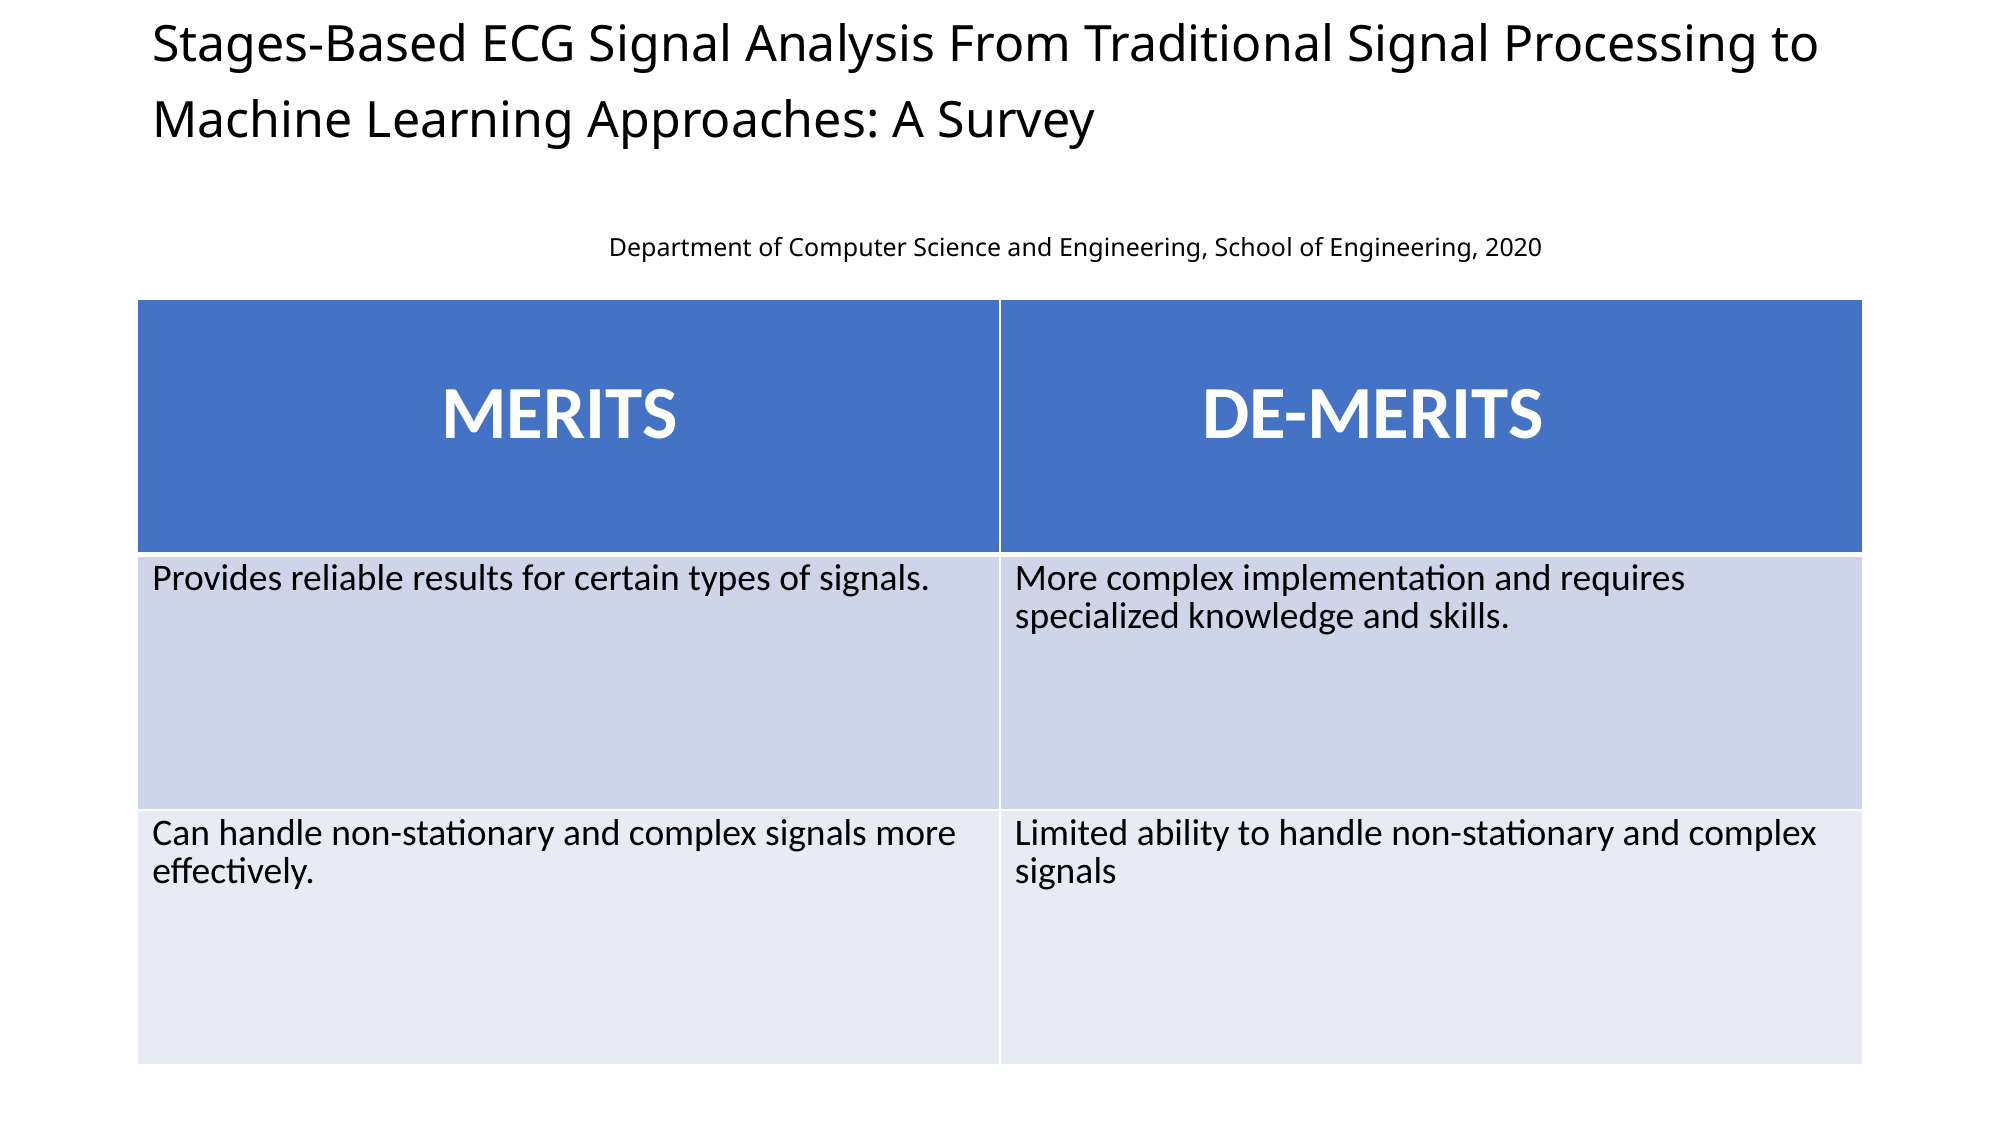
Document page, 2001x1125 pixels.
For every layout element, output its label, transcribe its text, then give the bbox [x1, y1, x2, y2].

table_cell Limited ability to handle non-stationary and complex signals [1001, 811, 1862, 1064]
table_cell More complex implementation and requires specialized knowledge and skills. [1001, 557, 1862, 809]
table_header MERITS [138, 300, 999, 552]
table_header DE-MERITS [1001, 300, 1862, 552]
table_cell Can handle non-stationary and complex signals more effectively. [138, 811, 999, 1064]
title Stages-Based ECG Signal Analysis From Traditional Signal Processing to Machine Learning Approaches: A Survey Department of Computer Science and Engineering, School of Engineering, 2020 [137, 59, 1863, 278]
table_cell Provides reliable results for certain types of signals. [138, 557, 999, 809]
